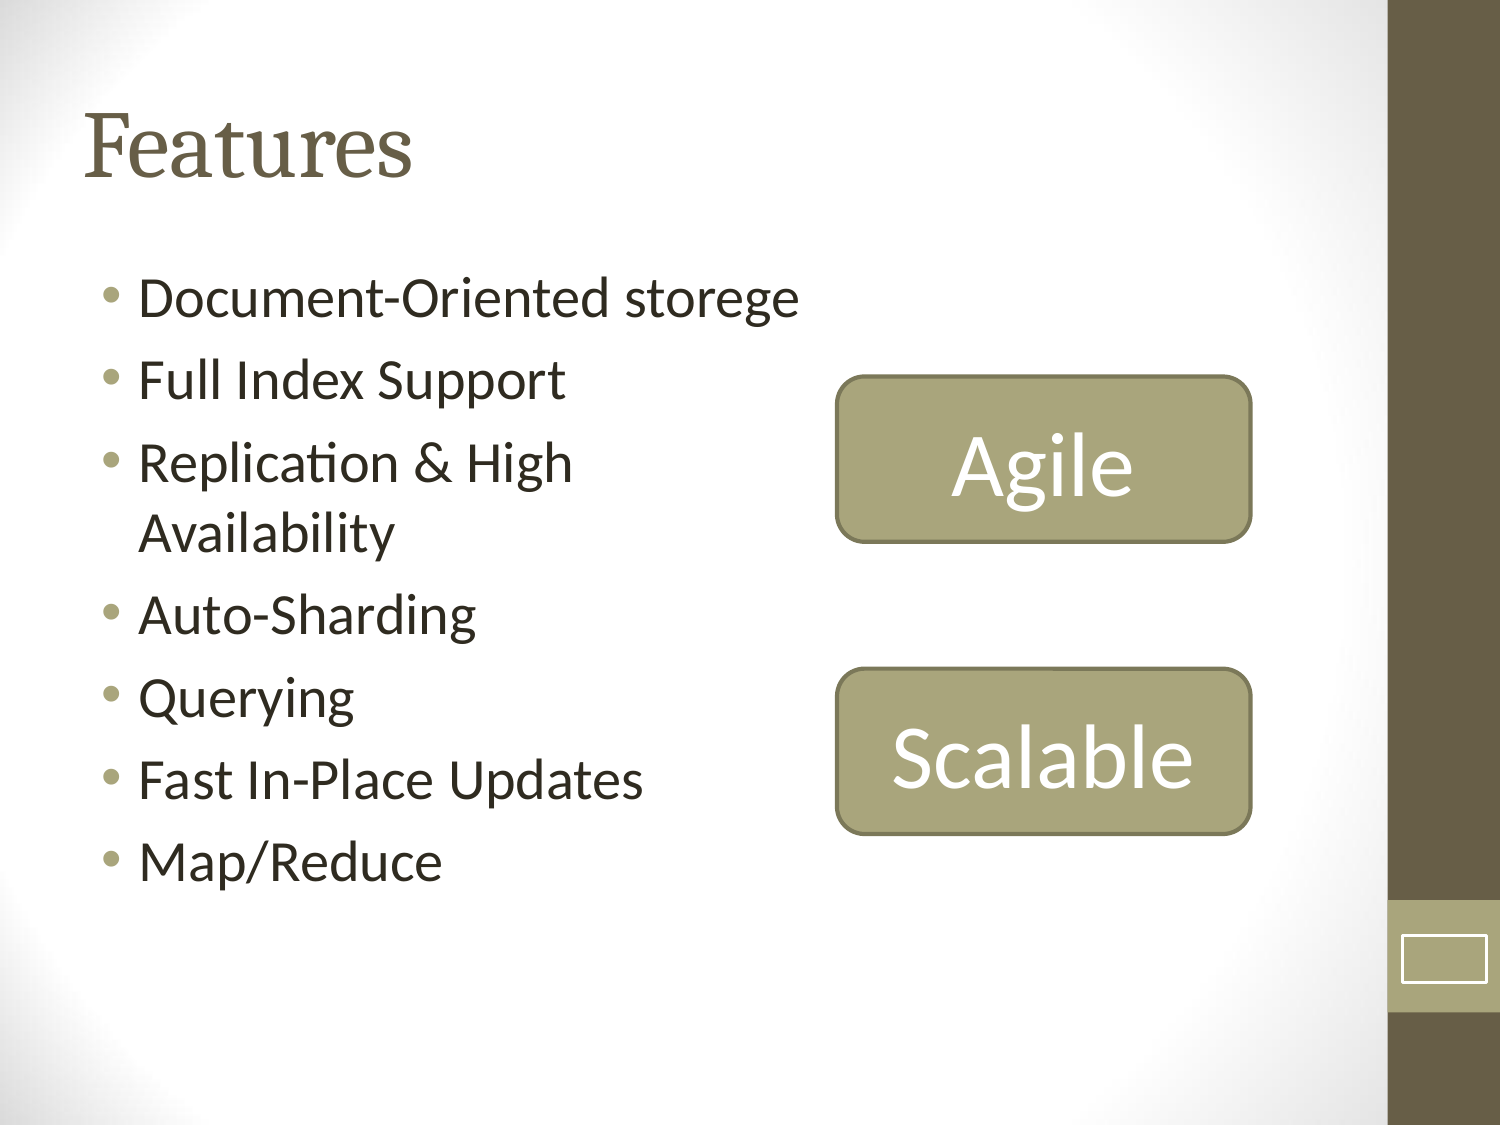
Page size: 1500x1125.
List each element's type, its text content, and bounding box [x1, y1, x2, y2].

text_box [836, 668, 1251, 835]
title Features [74, 44, 1326, 234]
slide_number [1401, 934, 1488, 984]
picture [0, 0, 1387, 1125]
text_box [836, 376, 1251, 543]
list Document-Oriented storege Full Index Support Replication & High Availability Auto-Sharding Querying Fast In-Place Updates Map/Reduce [74, 251, 831, 1006]
